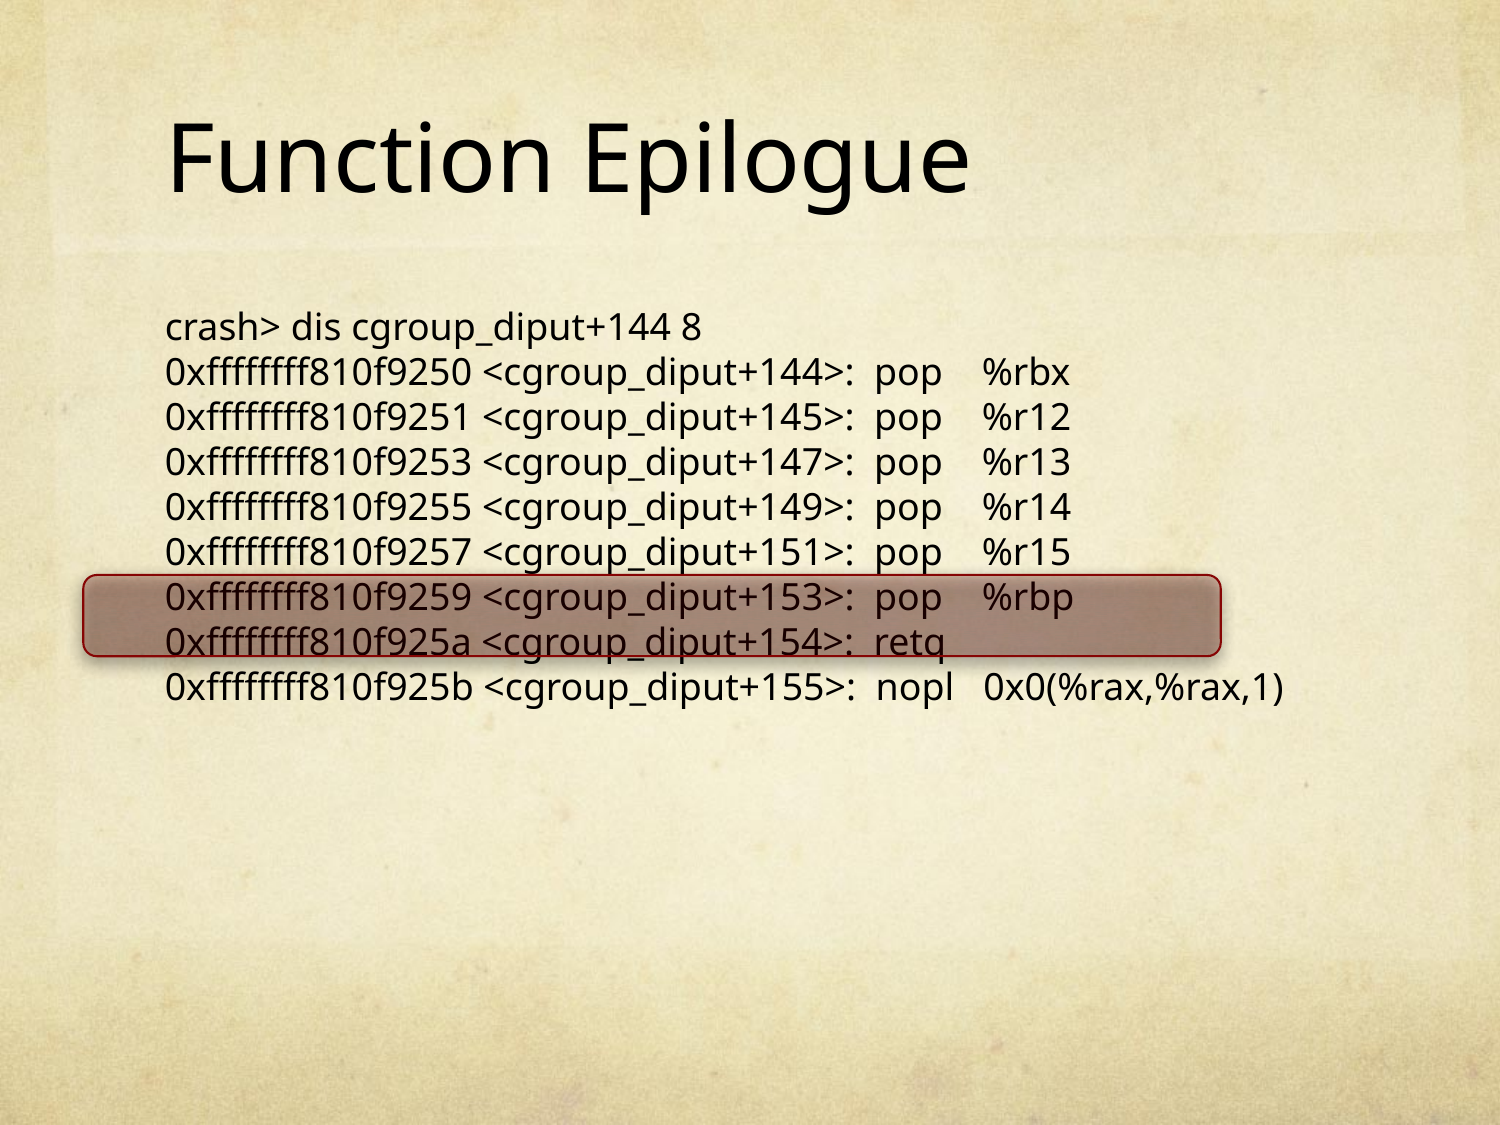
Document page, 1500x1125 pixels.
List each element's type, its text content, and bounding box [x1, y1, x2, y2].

text_box [82, 573, 1222, 658]
picture [0, 0, 1500, 1125]
text_box crash> dis cgroup_diput+144 8 0xffffffff810f9250 <cgroup_diput+144>: pop %rbx 0xffffffff810f9251 <cgroup_diput+145>: pop %r12 0xffffffff810f9253 <cgroup_diput+147>: pop %r13 0xffffffff810f9255 <cgroup_diput+149>: pop %r14 0xffffffff810f9257 <cgroup_diput+151>: pop %r15 0xffffffff810f9259 <cgroup_diput+153>: pop %rbp 0xffffffff810f925a <cgroup_diput+154>: retq 0xffffffff810f925b <cgroup_diput+155>: nopl 0x0(%rax,%rax,1) [150, 295, 1417, 716]
title Function Epilogue [150, 82, 1350, 225]
